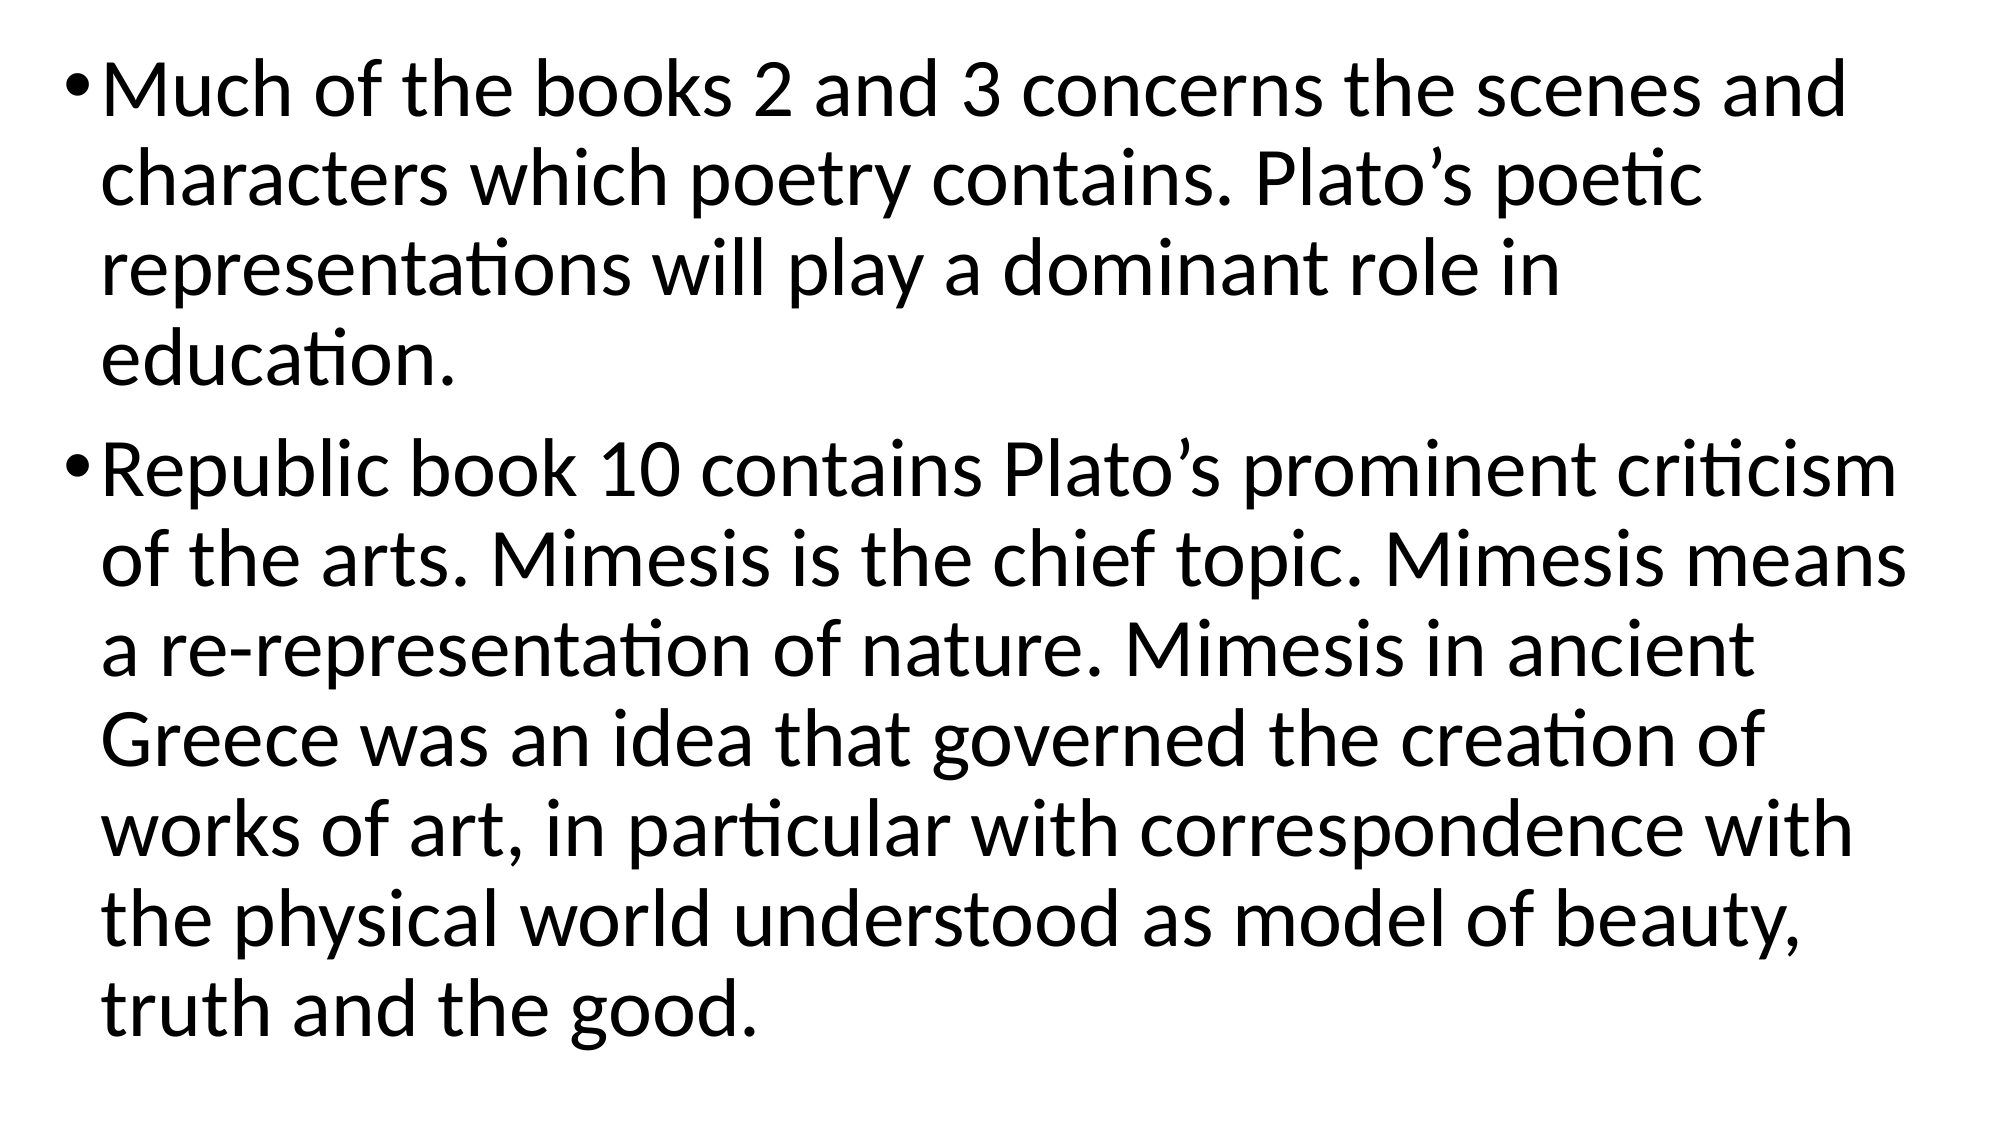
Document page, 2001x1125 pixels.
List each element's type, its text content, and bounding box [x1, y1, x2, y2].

list Much of the books 2 and 3 concerns the scenes and characters which poetry contains. Plato’s poetic representations will play a dominant role in education. Republic book 10 contains Plato’s prominent criticism of the arts. Mimesis is the chief topic. Mimesis means a re-representation of nature. Mimesis in ancient Greece was an idea that governed the creation of works of art, in particular with correspondence with the physical world understood as model of beauty, truth and the good. [48, 36, 1941, 1014]
